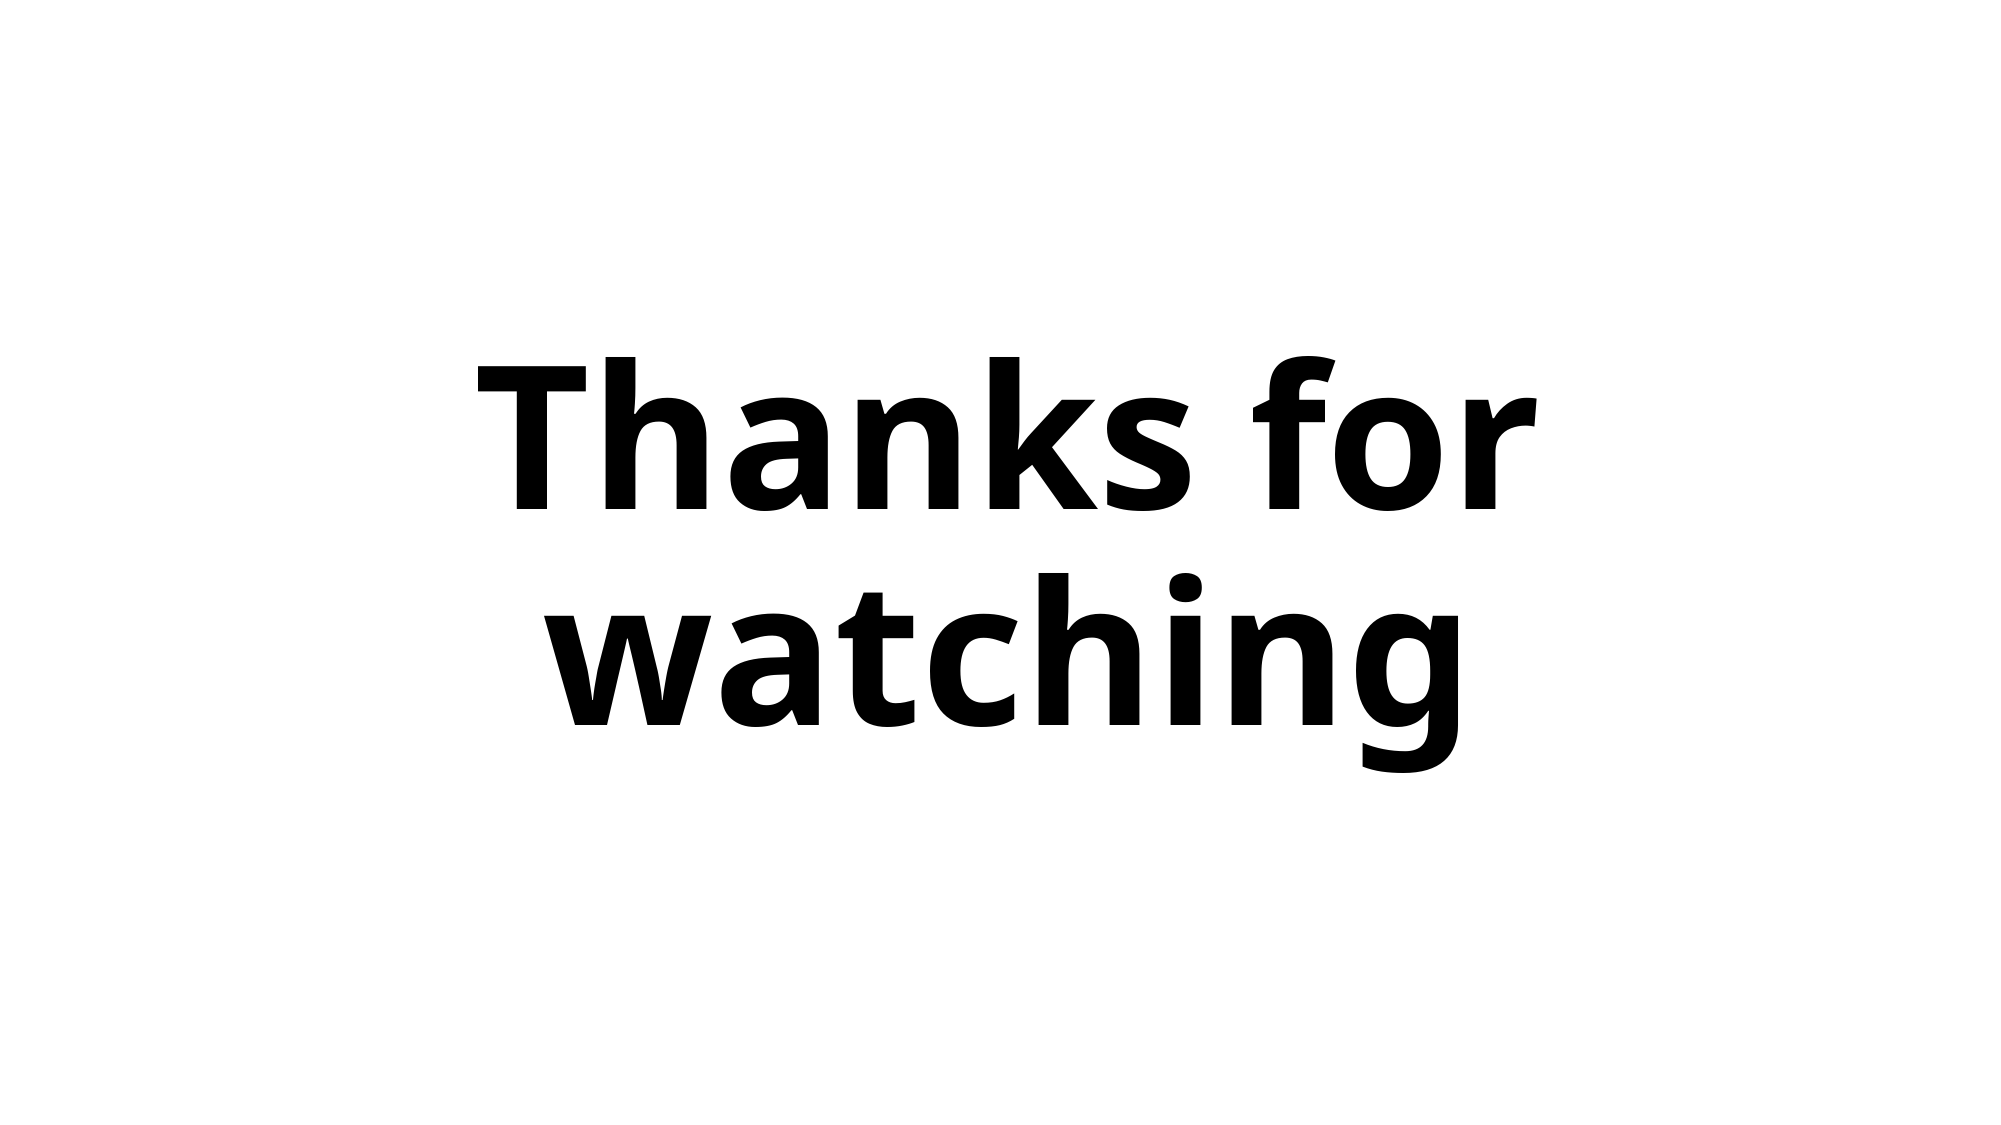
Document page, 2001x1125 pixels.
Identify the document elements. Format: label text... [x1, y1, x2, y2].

title Thanks for watching [43, 71, 1974, 1033]
